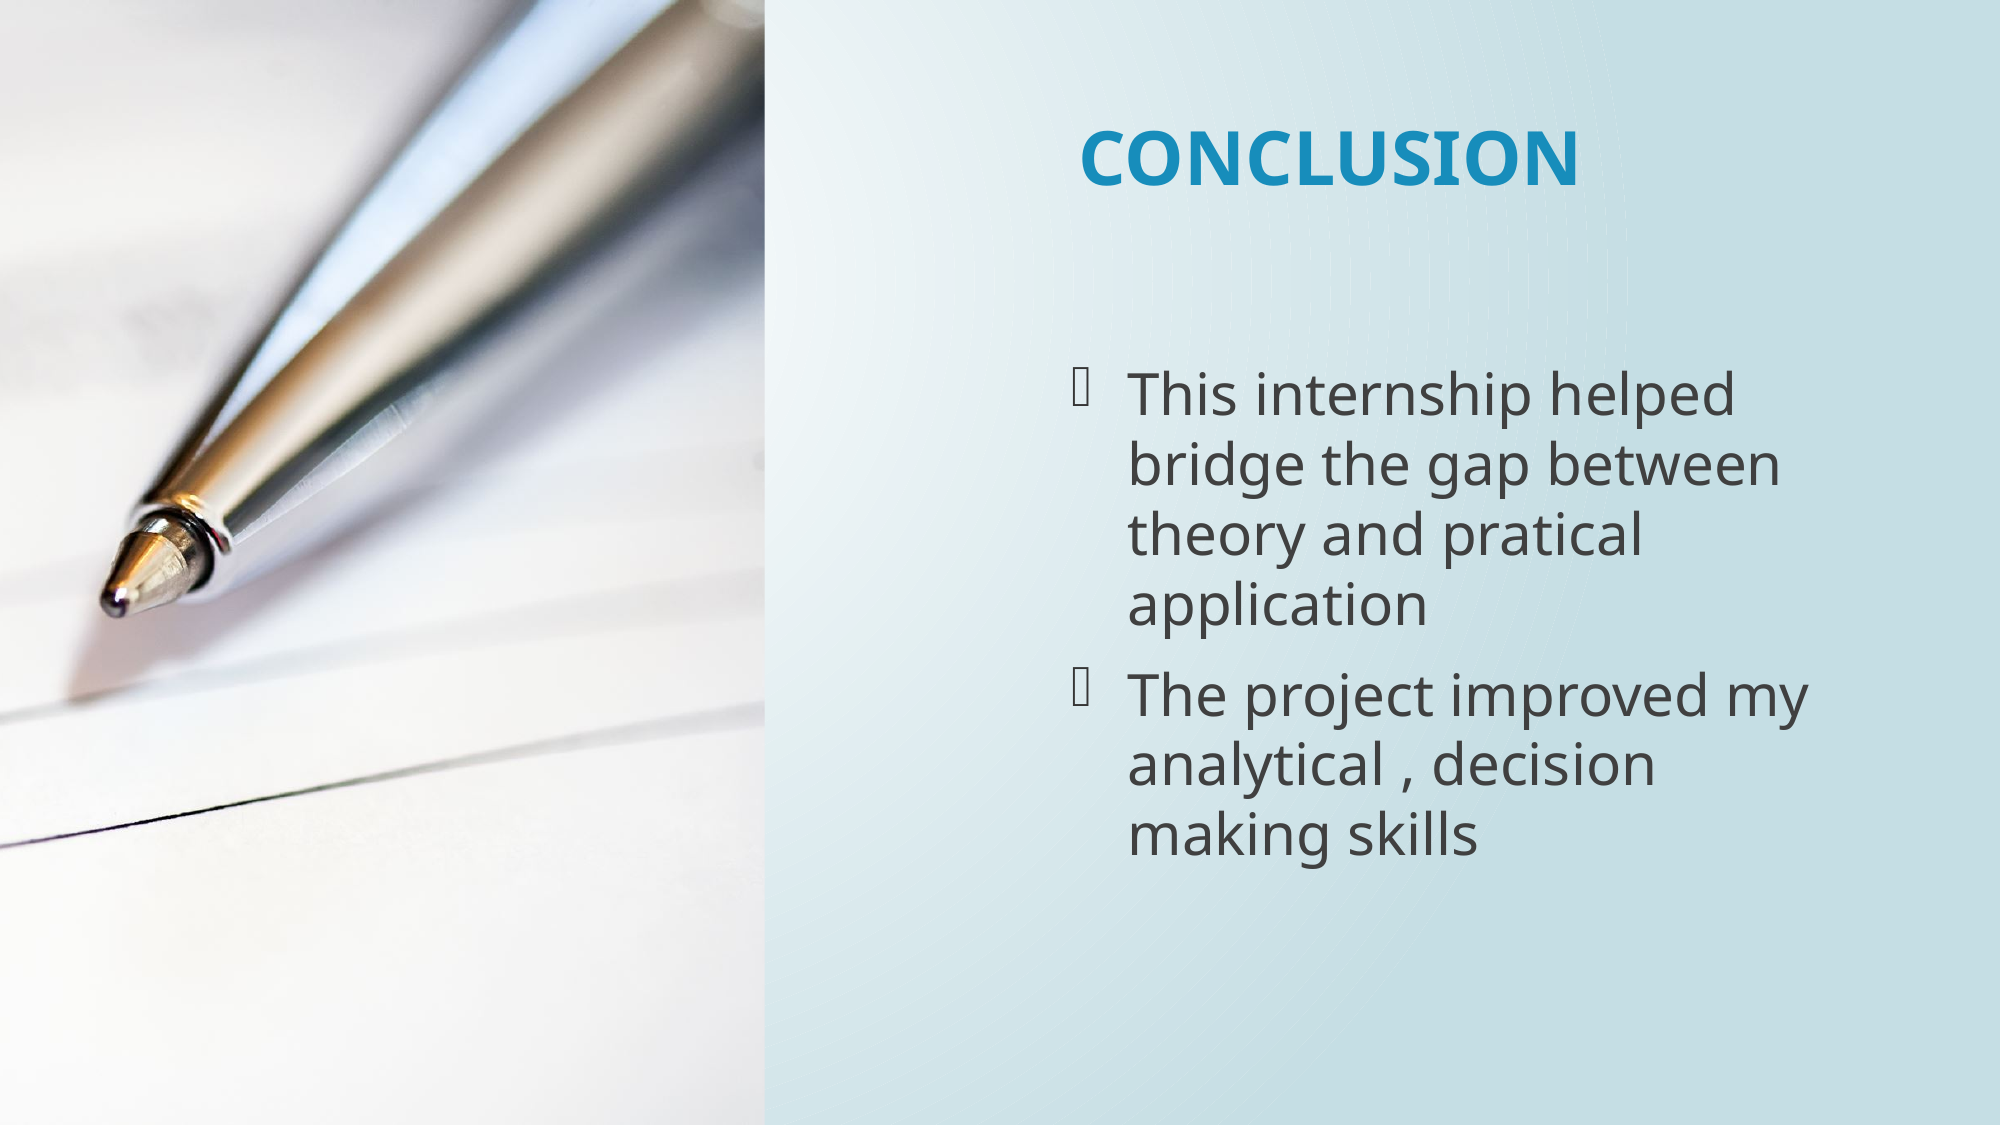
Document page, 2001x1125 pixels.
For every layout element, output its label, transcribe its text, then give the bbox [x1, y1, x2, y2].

list This internship helped bridge the gap between theory and pratical application The project improved my analytical , decision making skills [1056, 350, 1888, 970]
picture [0, 0, 765, 1125]
title CONCLUSION [1063, 102, 1888, 313]
